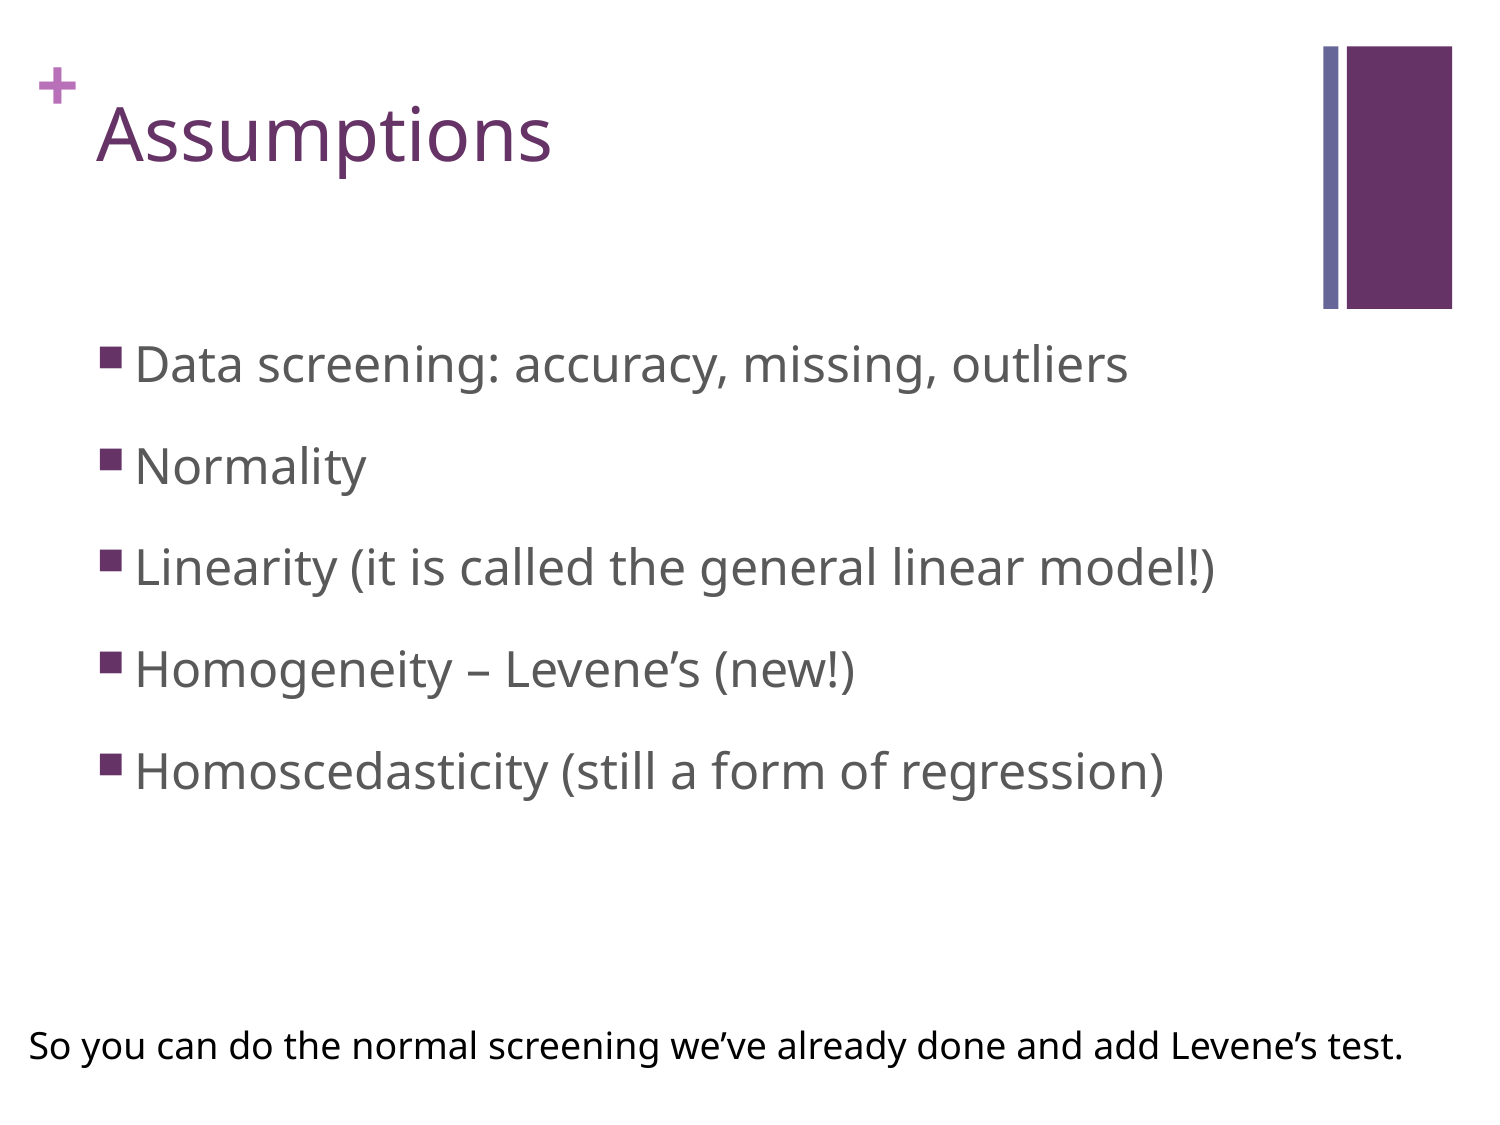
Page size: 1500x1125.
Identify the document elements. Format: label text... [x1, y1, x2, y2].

list Data screening: accuracy, missing, outliers Normality Linearity (it is called the general linear model!) Homogeneity – Levene’s (new!) Homoscedasticity (still a form of regression) [81, 324, 1322, 1005]
text_box So you can do the normal screening we’ve already done and add Levene’s test. [13, 1014, 1420, 1075]
title Assumptions [81, 79, 1322, 263]
